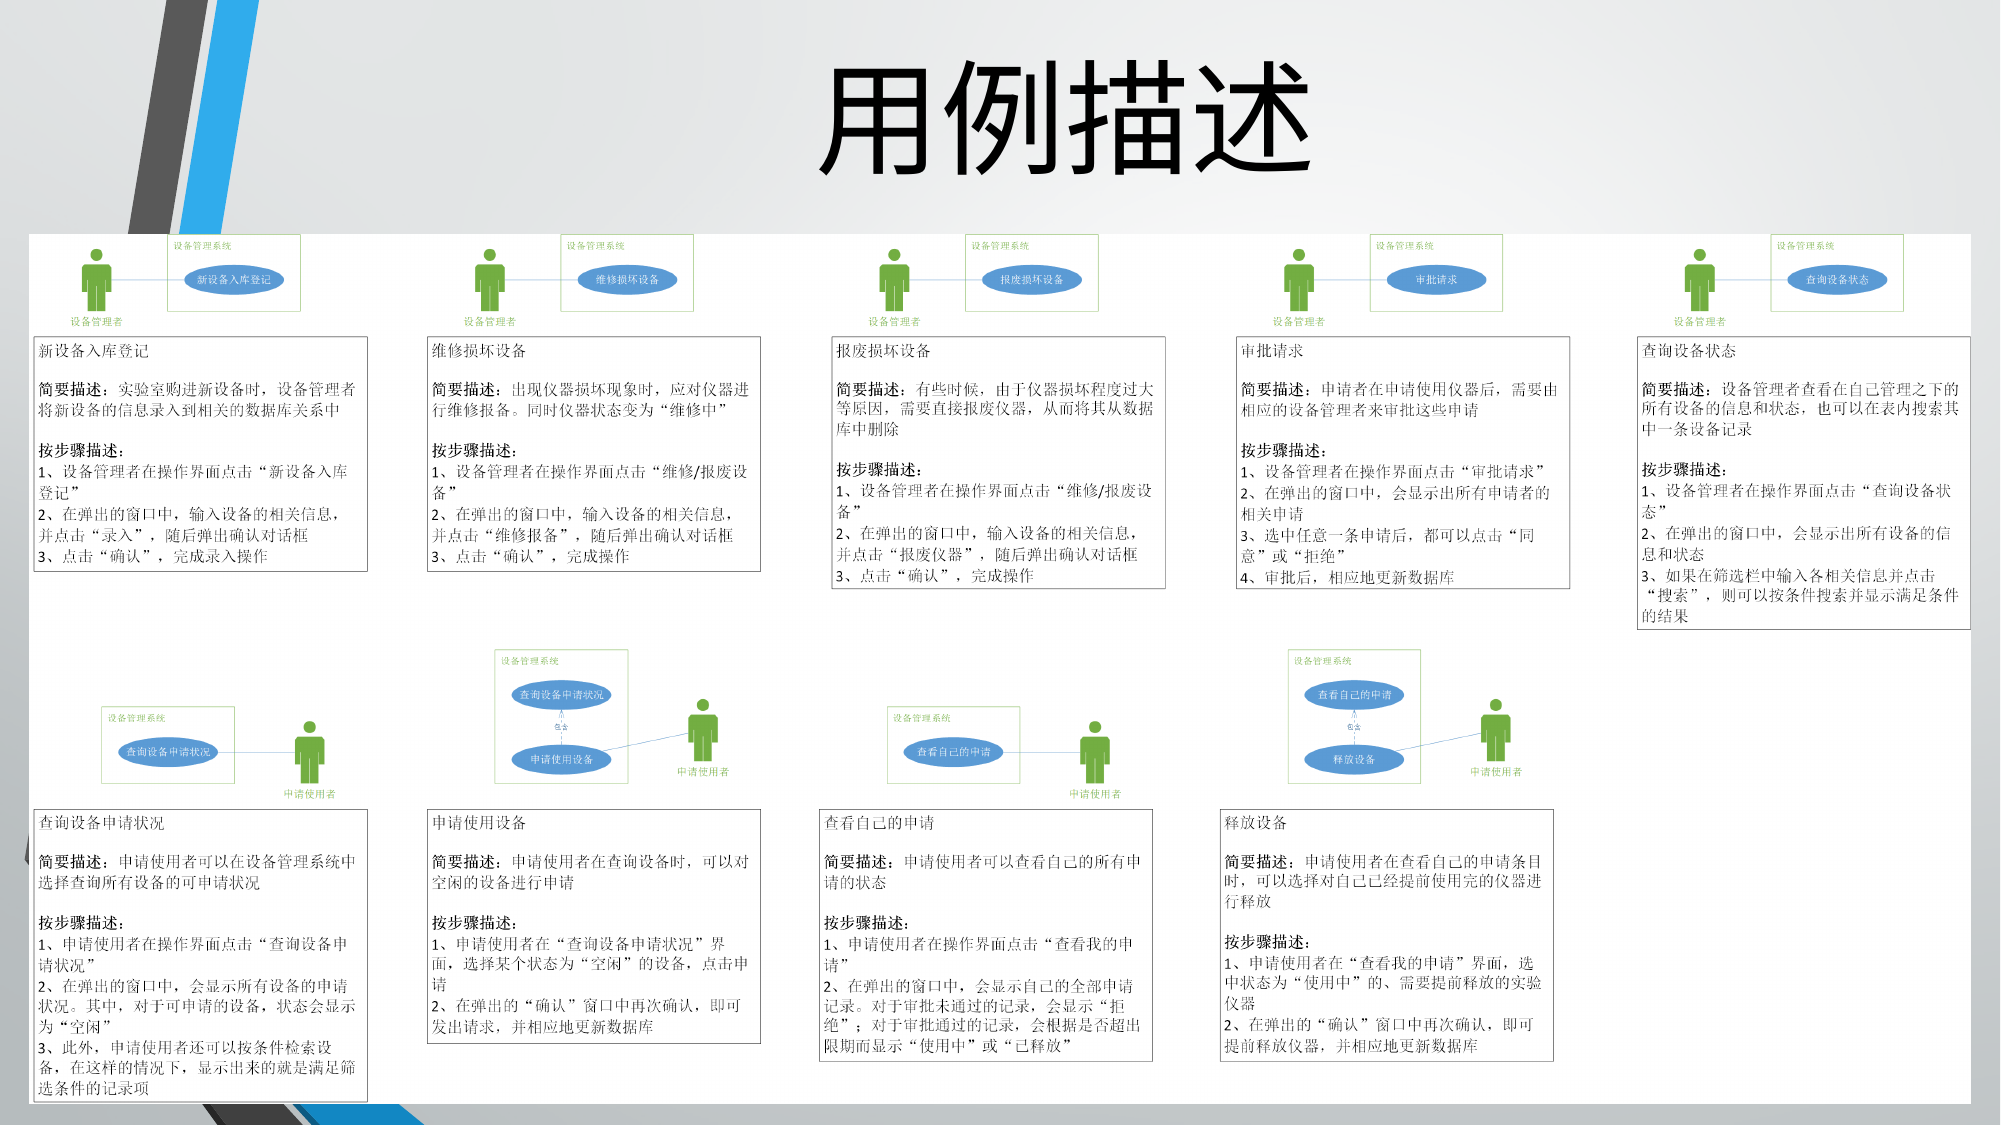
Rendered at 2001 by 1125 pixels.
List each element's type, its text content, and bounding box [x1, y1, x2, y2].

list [29, 234, 1971, 1104]
title 用例描述 [243, 0, 1887, 234]
